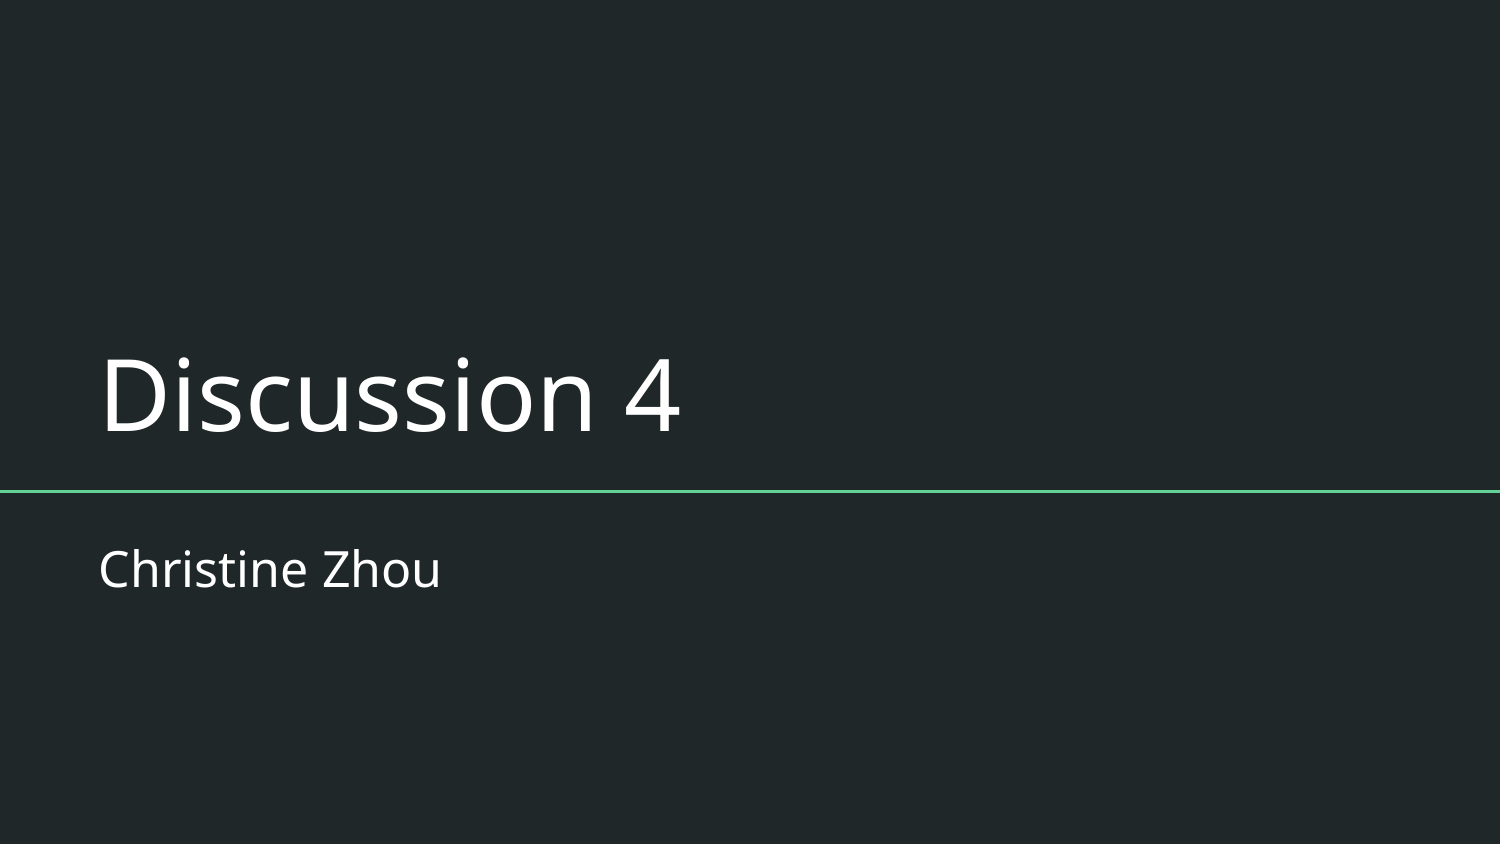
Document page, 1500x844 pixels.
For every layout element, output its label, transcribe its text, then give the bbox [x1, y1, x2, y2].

title Discussion 4 [83, 206, 1417, 467]
subtitle Christine Zhou [83, 522, 1417, 626]
